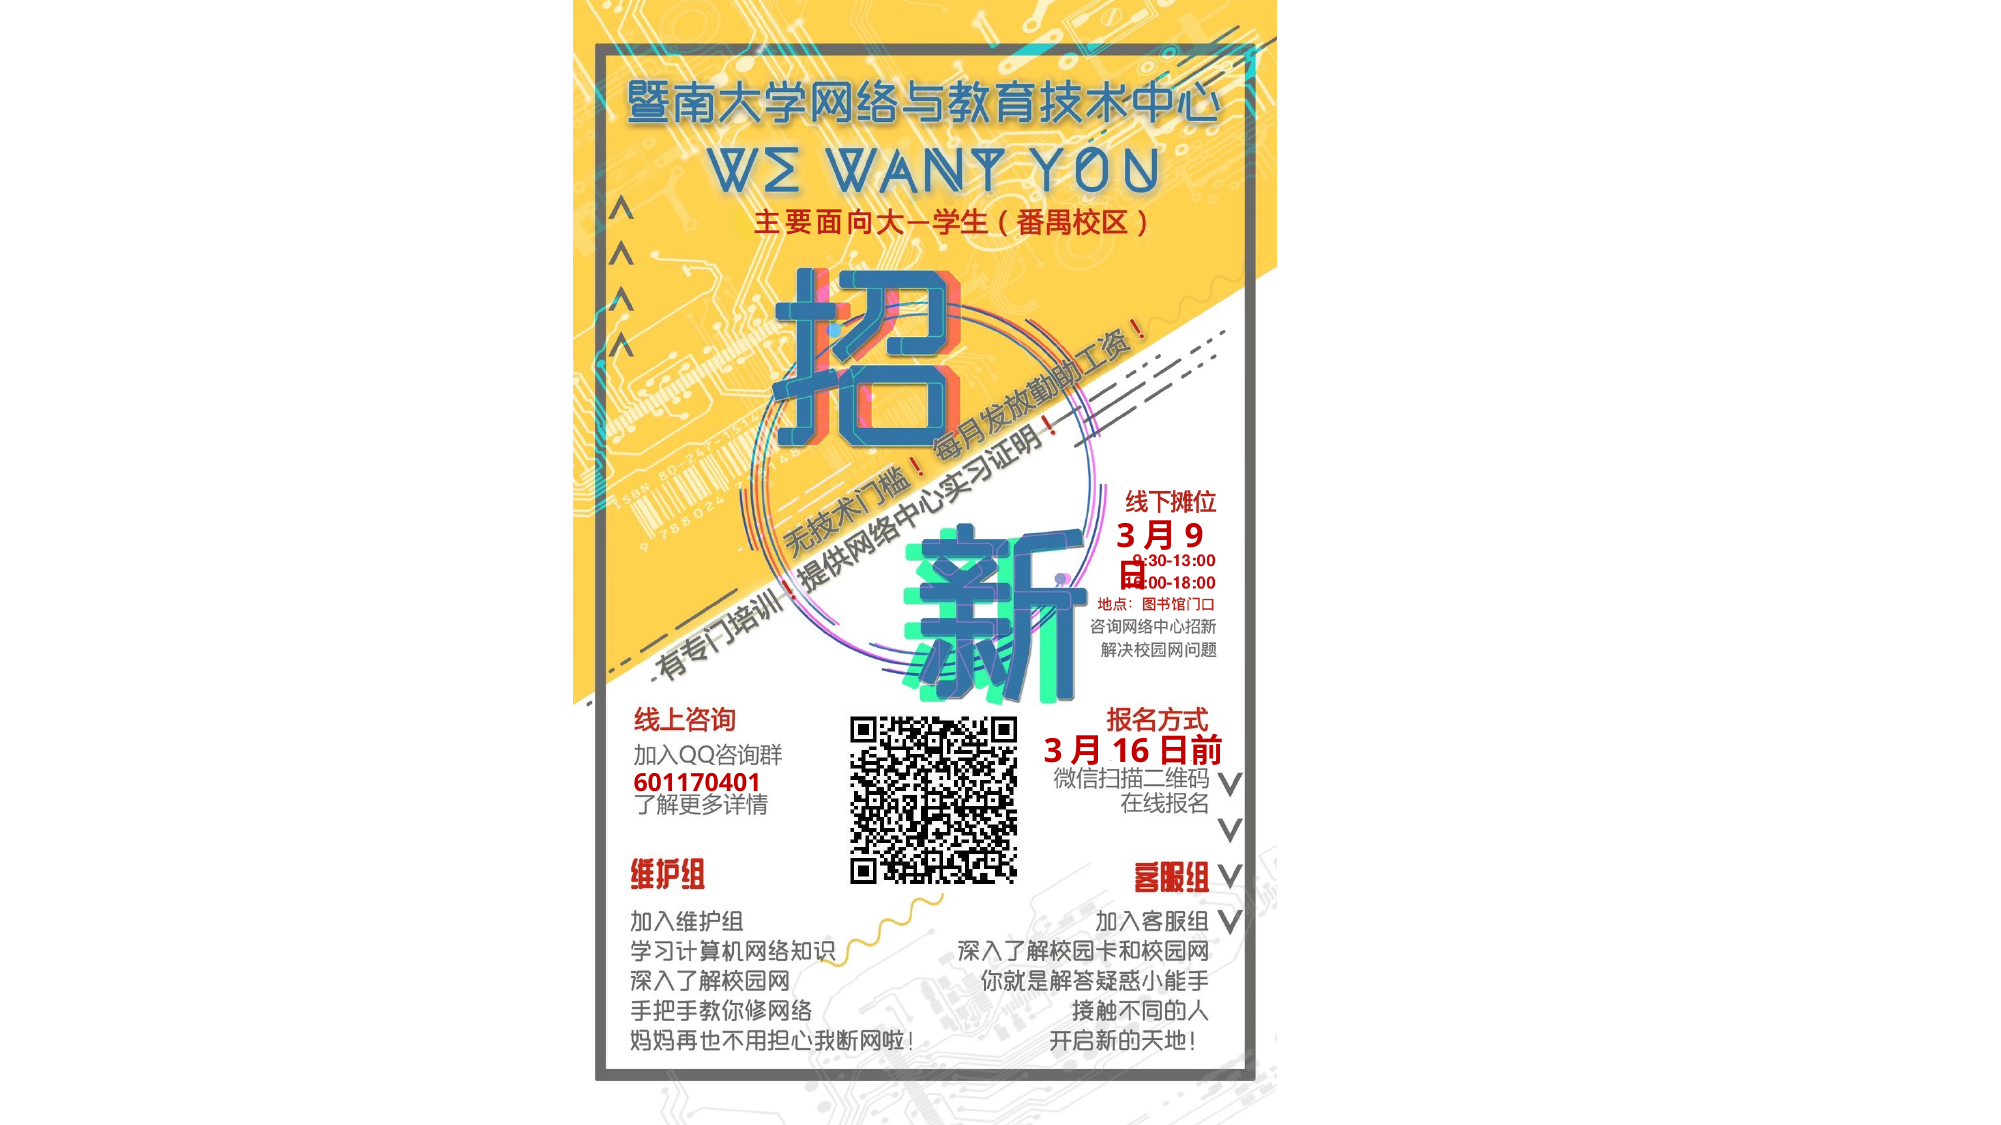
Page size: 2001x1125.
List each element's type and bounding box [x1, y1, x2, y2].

picture [573, 0, 1277, 1125]
